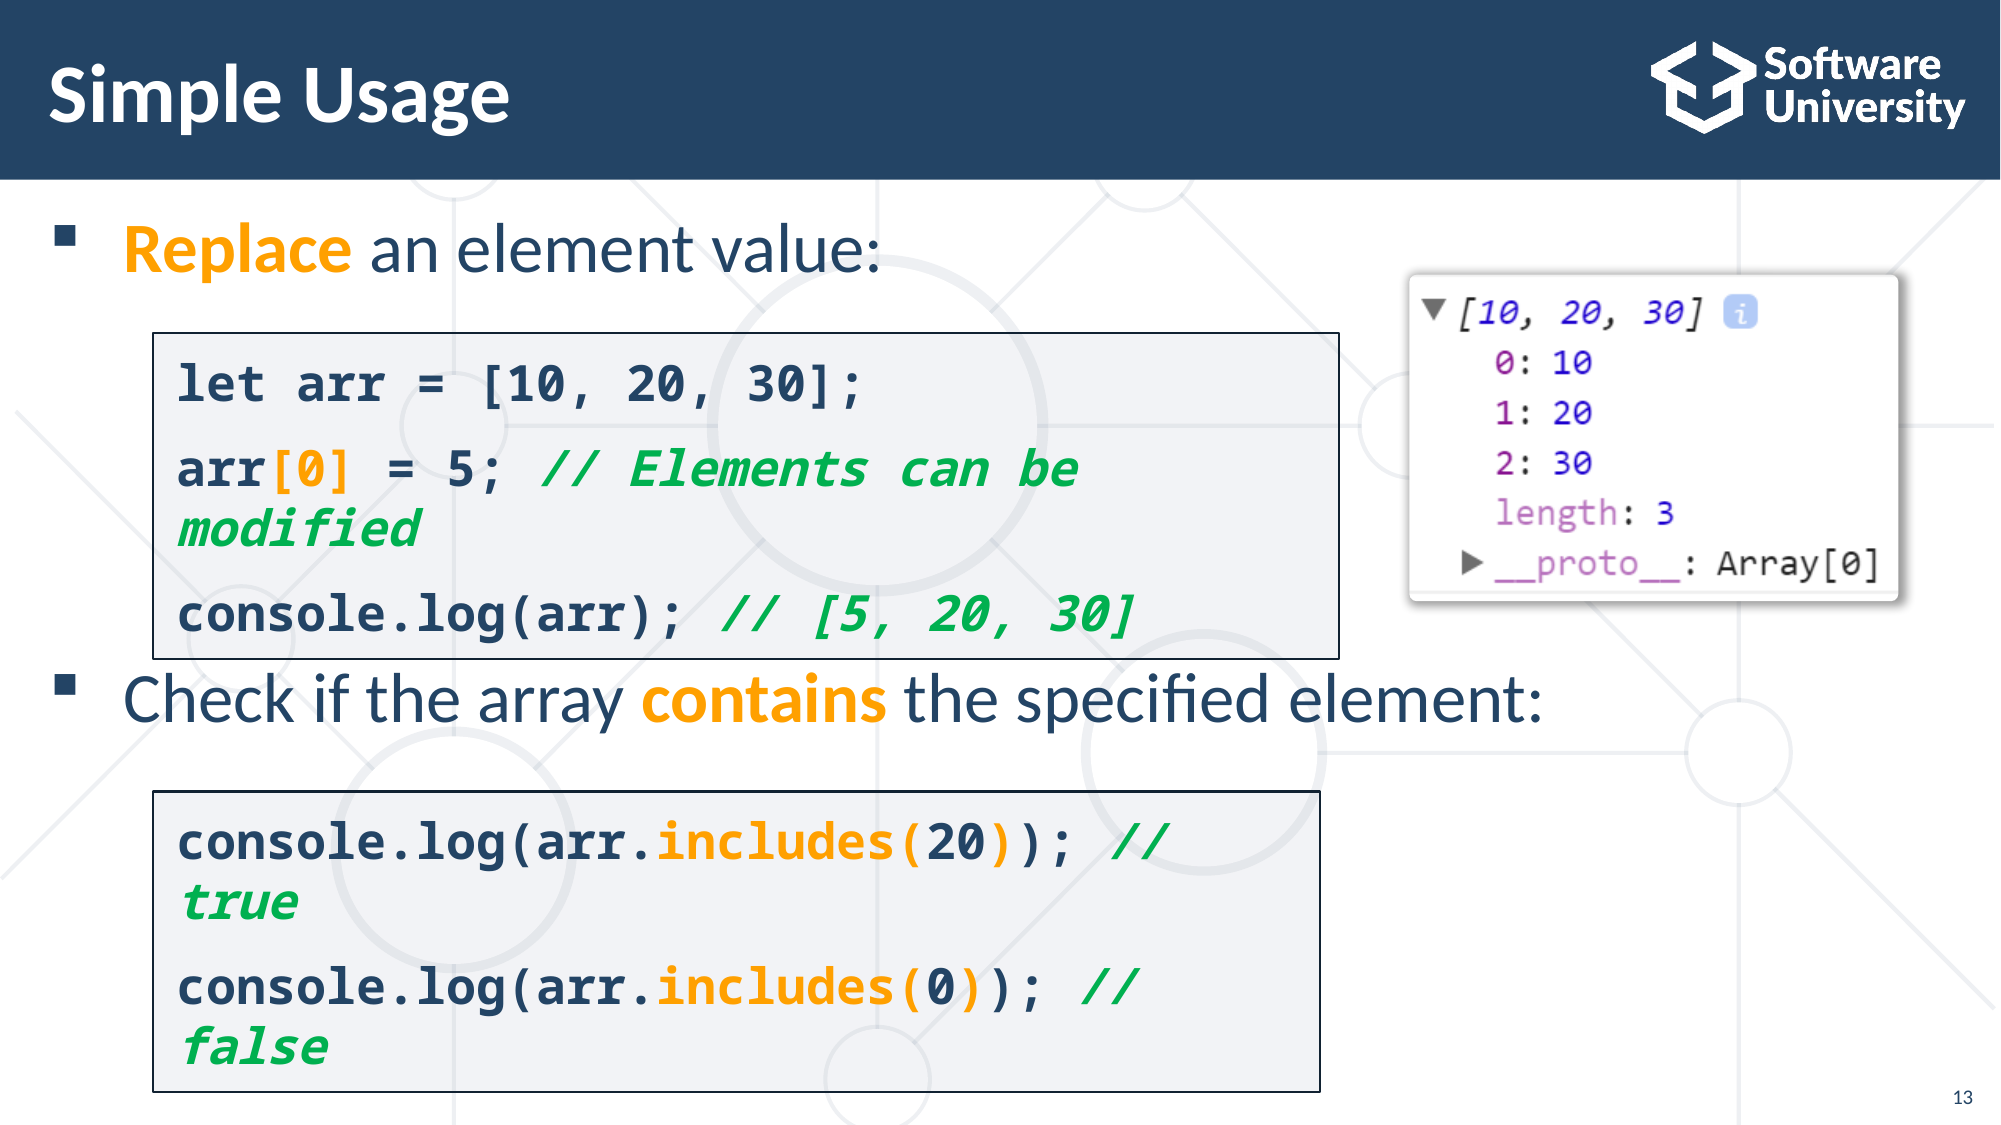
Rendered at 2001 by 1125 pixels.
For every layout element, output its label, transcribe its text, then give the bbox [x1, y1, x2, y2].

text_box let arr = [10, 20, 30]; arr[0] = 5; // Elements can be modified console.log(arr); // [5, 20, 30] [153, 333, 1339, 659]
text_box console.log(arr.includes(20)); // true console.log(arr.includes(0)); // false [153, 791, 1320, 1092]
slide_number 13 [1927, 1067, 1989, 1117]
title Simple Usage [31, 16, 1625, 162]
picture [1651, 41, 1966, 134]
list Replace an element value: Check if the array contains the specified element: [31, 196, 1969, 1109]
picture [1409, 274, 1899, 602]
